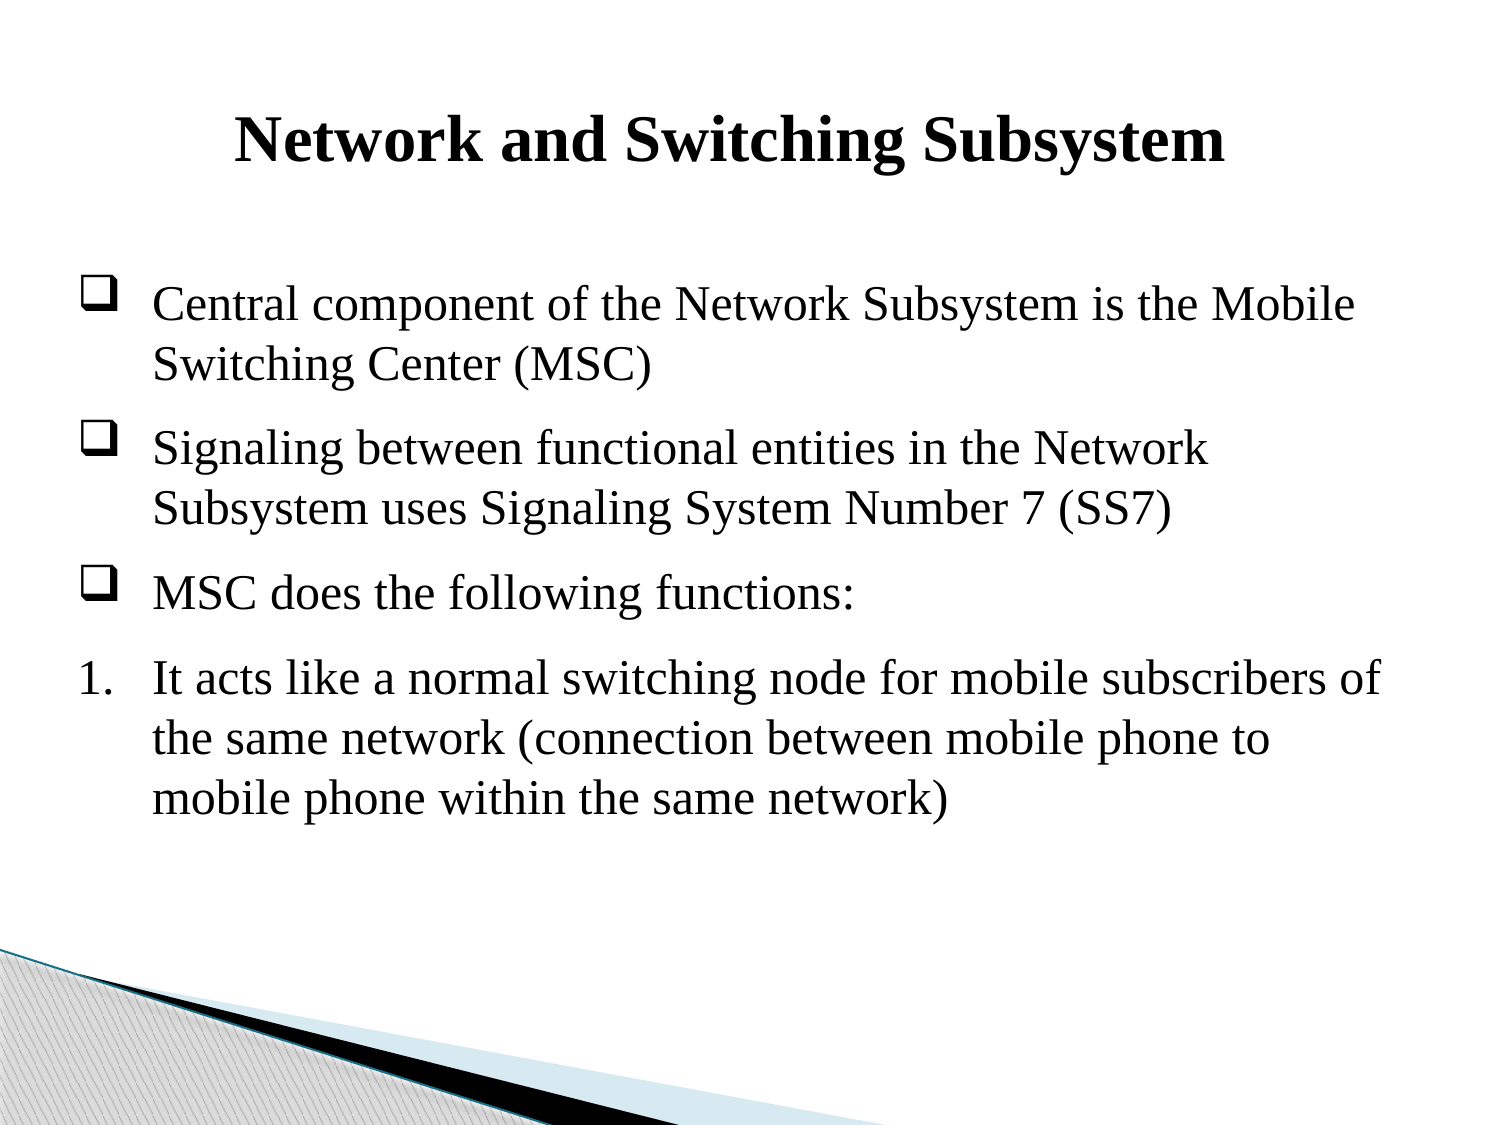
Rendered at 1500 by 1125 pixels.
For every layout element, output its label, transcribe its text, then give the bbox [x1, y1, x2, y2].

text_box Network and Switching Subsystem [62, 87, 1400, 183]
text_box Central component of the Network Subsystem is the Mobile Switching Center (MSC) Signaling between functional entities in the Network Subsystem uses Signaling System Number 7 (SS7) MSC does the following functions: It acts like a normal switching node for mobile subscribers of the same network (connection between mobile phone to mobile phone within the same network) [62, 262, 1425, 833]
